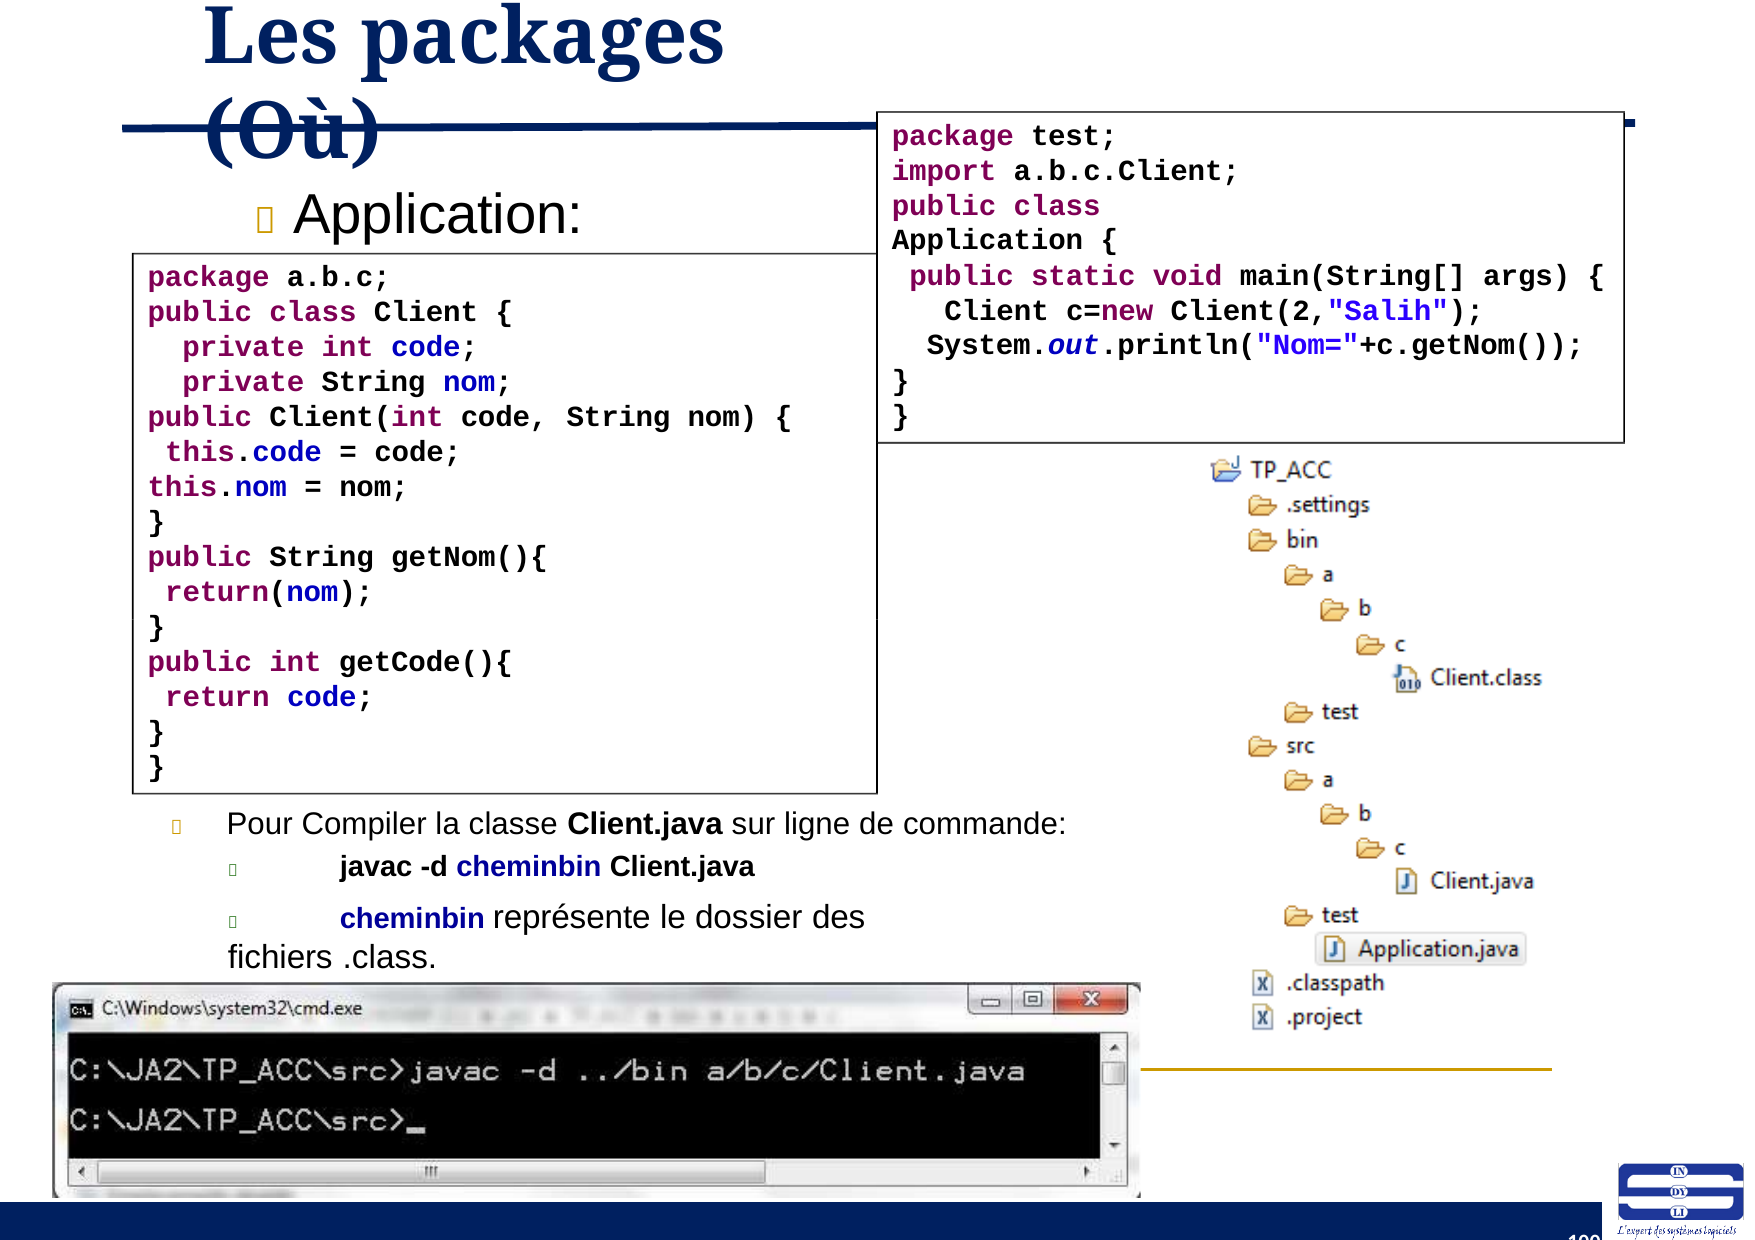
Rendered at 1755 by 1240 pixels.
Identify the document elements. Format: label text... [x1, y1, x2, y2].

text_box package test; import a.b.c.Client; public class Application { public static void main(String[] args) { Client c=new Client(2,"Salih"); System.out.println("Nom="+c.getNom()); [889, 116, 1610, 361]
text_box } } [889, 361, 912, 431]
title Les packages (Où) [201, 0, 842, 183]
text_box  Pour Compiler la classe Client.java sur ligne de commande:  javac -d cheminbin Client.java  cheminbin représente le dossier des fichiers .class. [169, 803, 1069, 976]
text_box public Client(int code, this.code = code; this.nom = nom; } public String getNom(){ return(nom); } public int getCode(){ return code; } } [145, 397, 552, 783]
text_box [131, 252, 145, 619]
text_box [878, 113, 1623, 441]
text_box [876, 111, 1625, 444]
text_box [131, 619, 878, 795]
text_box [1196, 454, 1599, 1034]
text_box [156, 796, 1220, 951]
text_box String nom) { [564, 397, 796, 433]
picture [1610, 1163, 1755, 1240]
text_box  Application: package a.b.c; public class Client { private int code; private String nom; [145, 176, 604, 398]
text_box [52, 982, 1141, 1198]
slide_number 100 [1206, 844, 1601, 1240]
